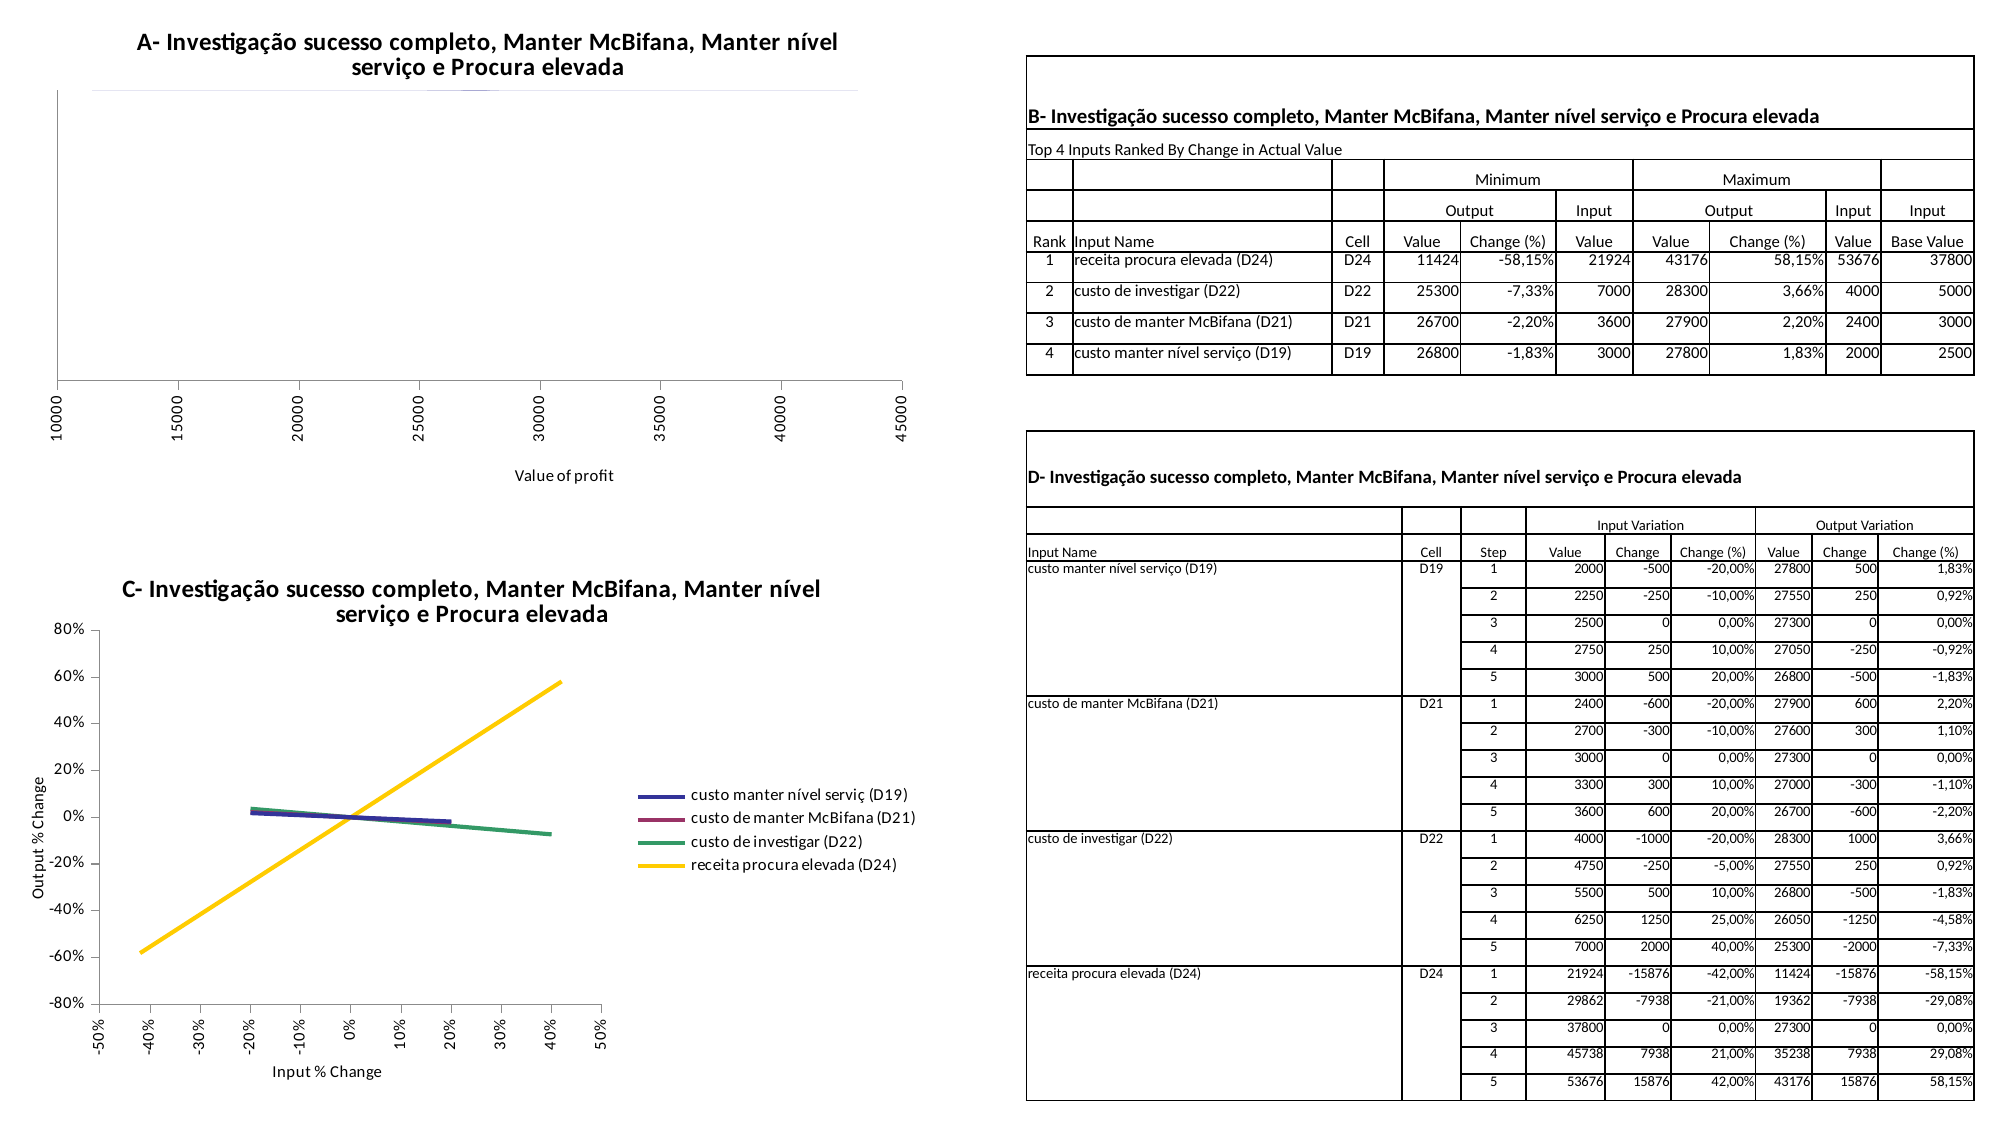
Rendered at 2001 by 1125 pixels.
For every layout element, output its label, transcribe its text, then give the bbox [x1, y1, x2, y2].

table_cell 2 [1462, 859, 1525, 884]
table_cell 20,00% [1672, 805, 1755, 830]
table_cell 25,00% [1672, 913, 1755, 938]
table_cell -500 [1813, 886, 1877, 911]
table_cell 28300 [1634, 283, 1709, 312]
table_cell 7938 [1813, 1048, 1877, 1073]
table_cell -1,83% [1461, 345, 1555, 374]
table_cell 29862 [1527, 994, 1604, 1019]
table_cell custo manter nível serviço (D19) [1074, 345, 1331, 374]
table_cell 2 [1462, 724, 1525, 749]
table_cell 2 [1462, 589, 1525, 614]
table_cell 4 [1462, 643, 1525, 668]
table_cell 1 [1027, 253, 1072, 282]
table_cell -42,00% [1672, 967, 1755, 992]
table_cell [1333, 160, 1383, 189]
table_cell -20,00% [1672, 832, 1755, 857]
table_cell 250 [1813, 589, 1877, 614]
table_cell 4000 [1827, 283, 1880, 312]
table_cell 6250 [1527, 913, 1604, 938]
table_header B- Investigação sucesso completo, Manter McBifana, Manter nível serviço e Procura elevada [1027, 57, 1973, 128]
table_cell 26800 [1756, 670, 1811, 695]
table_cell 26800 [1385, 345, 1460, 374]
table_cell 0 [1813, 616, 1877, 641]
table_cell D19 [1403, 562, 1460, 695]
table_cell -500 [1813, 670, 1877, 695]
table_cell 2000 [1527, 562, 1604, 587]
table_cell Maximum [1634, 160, 1880, 189]
table_cell custo de investigar (D22) [1027, 832, 1401, 965]
table_cell receita procura elevada (D24) [1027, 967, 1401, 1100]
table_cell 2500 [1527, 616, 1604, 641]
table_cell 7938 [1606, 1048, 1670, 1073]
table_cell Change [1606, 535, 1670, 560]
table_cell Output Variation [1756, 508, 1973, 533]
table_cell 4 [1462, 778, 1525, 803]
table_cell 27550 [1756, 859, 1811, 884]
table_cell Minimum [1385, 160, 1632, 189]
table_cell Value [1827, 222, 1880, 251]
table_cell 11424 [1756, 967, 1811, 992]
table_cell 10,00% [1672, 778, 1755, 803]
table_cell receita procura elevada (D24) [1074, 253, 1331, 282]
table_cell 3000 [1557, 345, 1632, 374]
table_cell 300 [1606, 778, 1670, 803]
table_cell 25300 [1756, 940, 1811, 965]
table_cell 27550 [1756, 589, 1811, 614]
table_cell 7000 [1557, 283, 1632, 312]
table_cell 2750 [1527, 643, 1604, 668]
table_cell D22 [1403, 832, 1460, 965]
table_cell [1882, 160, 1973, 189]
table_cell -15876 [1813, 967, 1877, 992]
table_cell [1462, 508, 1525, 533]
table_cell 2250 [1527, 589, 1604, 614]
table_cell -1000 [1606, 832, 1670, 857]
table_cell 40,00% [1672, 940, 1755, 965]
table_cell -7938 [1813, 994, 1877, 1019]
table_cell Change [1813, 535, 1877, 560]
table_cell [1403, 508, 1460, 533]
table_cell 2400 [1827, 314, 1880, 343]
chart [25, 23, 935, 495]
table_cell 27900 [1756, 697, 1811, 722]
table_cell Change (%) [1879, 535, 1973, 560]
table_cell 3600 [1557, 314, 1632, 343]
table_cell 250 [1606, 643, 1670, 668]
table_cell 1,83% [1879, 562, 1973, 587]
table_cell 20,00% [1672, 670, 1755, 695]
table_header D- Investigação sucesso completo, Manter McBifana, Manter nível serviço e Procura elevada [1027, 432, 1973, 506]
table_cell -2,20% [1461, 314, 1555, 343]
table_cell 3 [1462, 886, 1525, 911]
table_cell 2,20% [1879, 697, 1973, 722]
table_cell 5 [1462, 670, 1525, 695]
table_cell 58,15% [1710, 253, 1825, 282]
table_cell 3600 [1527, 805, 1604, 830]
table_cell 4000 [1527, 832, 1604, 857]
table_cell Value [1756, 535, 1811, 560]
table_cell 2400 [1527, 697, 1604, 722]
table_cell 500 [1813, 562, 1877, 587]
table_cell 3000 [1527, 751, 1604, 776]
table_cell Input [1557, 191, 1632, 220]
table_cell 27300 [1756, 616, 1811, 641]
table_cell -7938 [1606, 994, 1670, 1019]
table_cell 5000 [1882, 283, 1973, 312]
table_cell 28300 [1756, 832, 1811, 857]
table_cell 0,00% [1672, 751, 1755, 776]
table_cell custo de investigar (D22) [1074, 283, 1331, 312]
table_cell -600 [1813, 805, 1877, 830]
table_cell 25300 [1385, 283, 1460, 312]
table_cell 0,92% [1879, 589, 1973, 614]
table_cell 4 [1462, 913, 1525, 938]
table_cell 3 [1462, 751, 1525, 776]
table_cell 250 [1813, 859, 1877, 884]
table_cell 21924 [1557, 253, 1632, 282]
table_cell Input Name [1074, 222, 1331, 251]
table_cell -1,10% [1879, 778, 1973, 803]
table_cell 37800 [1527, 1021, 1604, 1046]
table_cell 2,20% [1710, 314, 1825, 343]
table_cell 1 [1462, 967, 1525, 992]
table_cell 500 [1606, 670, 1670, 695]
table_cell D21 [1403, 697, 1460, 830]
table_cell -300 [1813, 778, 1877, 803]
table_cell -1,83% [1879, 886, 1973, 911]
table_cell 1 [1462, 562, 1525, 587]
table_cell 15876 [1813, 1075, 1877, 1100]
table_cell Input [1827, 191, 1880, 220]
table_cell 0,00% [1672, 1021, 1755, 1046]
table_cell -500 [1606, 562, 1670, 587]
table_cell 27900 [1634, 314, 1709, 343]
table_cell 0 [1606, 616, 1670, 641]
table_cell 29,08% [1879, 1048, 1973, 1073]
table_cell 3 [1462, 1021, 1525, 1046]
table_cell -1,83% [1879, 670, 1973, 695]
table_cell 3000 [1882, 314, 1973, 343]
table_cell 37800 [1882, 253, 1973, 282]
table_cell custo manter nível serviço (D19) [1027, 562, 1401, 695]
table_cell D21 [1333, 314, 1383, 343]
table_cell [1027, 191, 1072, 220]
table_cell 0,00% [1879, 751, 1973, 776]
table_cell [1333, 191, 1383, 220]
table_cell 3000 [1527, 670, 1604, 695]
table_cell -300 [1606, 724, 1670, 749]
table_cell 27050 [1756, 643, 1811, 668]
table_cell 0 [1813, 1021, 1877, 1046]
table_cell 3,66% [1710, 283, 1825, 312]
table_cell Output [1385, 191, 1555, 220]
table_cell -250 [1813, 643, 1877, 668]
table_cell 4 [1027, 345, 1072, 374]
table_cell -58,15% [1879, 967, 1973, 992]
table_cell 26700 [1756, 805, 1811, 830]
table_cell 5 [1462, 940, 1525, 965]
table_cell -2000 [1813, 940, 1877, 965]
table_cell D24 [1403, 967, 1460, 1100]
table_cell 27000 [1756, 778, 1811, 803]
table_cell Value [1634, 222, 1709, 251]
table_cell -1250 [1813, 913, 1877, 938]
table_cell 1250 [1606, 913, 1670, 938]
table_cell 1,10% [1879, 724, 1973, 749]
table_cell 2000 [1827, 345, 1880, 374]
table_cell 0,00% [1879, 616, 1973, 641]
table_cell 10,00% [1672, 886, 1755, 911]
table_cell Base Value [1882, 222, 1973, 251]
table_cell 53676 [1827, 253, 1880, 282]
table_cell Input [1882, 191, 1973, 220]
table_cell 27800 [1756, 562, 1811, 587]
table_cell Cell [1403, 535, 1460, 560]
table_cell [1027, 160, 1072, 189]
table_cell 15876 [1606, 1075, 1670, 1100]
table_cell -29,08% [1879, 994, 1973, 1019]
table_cell 53676 [1527, 1075, 1604, 1100]
table_cell custo de manter McBifana (D21) [1027, 697, 1401, 830]
table_cell 10,00% [1672, 643, 1755, 668]
table_cell 1 [1462, 832, 1525, 857]
table_cell [1027, 508, 1401, 533]
table_cell 500 [1606, 886, 1670, 911]
table_cell -7,33% [1461, 283, 1555, 312]
table_cell 0 [1606, 1021, 1670, 1046]
table_cell Change (%) [1461, 222, 1555, 251]
table_cell Value [1527, 535, 1604, 560]
table_cell 21,00% [1672, 1048, 1755, 1073]
table_cell 3 [1027, 314, 1072, 343]
table_cell 27300 [1756, 1021, 1811, 1046]
table_cell 27800 [1634, 345, 1709, 374]
table_cell 58,15% [1879, 1075, 1973, 1100]
table_cell -250 [1606, 589, 1670, 614]
table_cell -250 [1606, 859, 1670, 884]
table_cell 27300 [1756, 751, 1811, 776]
chart [25, 562, 935, 1101]
table_cell -20,00% [1672, 697, 1755, 722]
table_cell -2,20% [1879, 805, 1973, 830]
table_cell 0 [1606, 751, 1670, 776]
table_cell 0,00% [1879, 1021, 1973, 1046]
table_cell -0,92% [1879, 643, 1973, 668]
table_cell 300 [1813, 724, 1877, 749]
table_cell D19 [1333, 345, 1383, 374]
table_cell 2 [1027, 283, 1072, 312]
table_cell 4750 [1527, 859, 1604, 884]
table_cell 600 [1606, 805, 1670, 830]
table_cell -7,33% [1879, 940, 1973, 965]
table_cell Step [1462, 535, 1525, 560]
table_cell 4 [1462, 1048, 1525, 1073]
table_cell 3300 [1527, 778, 1604, 803]
table_cell 0,92% [1879, 859, 1973, 884]
table_cell 43176 [1756, 1075, 1811, 1100]
table_cell 5500 [1527, 886, 1604, 911]
table_cell 3 [1462, 616, 1525, 641]
table_cell 2500 [1882, 345, 1973, 374]
table_cell Change (%) [1710, 222, 1825, 251]
table_cell 5 [1462, 1075, 1525, 1100]
table_cell Cell [1333, 222, 1383, 251]
table_cell -58,15% [1461, 253, 1555, 282]
table_cell -600 [1606, 697, 1670, 722]
table_cell D24 [1333, 253, 1383, 282]
table_cell -5,00% [1672, 859, 1755, 884]
table_cell D22 [1333, 283, 1383, 312]
table_cell Input Name [1027, 535, 1401, 560]
table_cell Change (%) [1672, 535, 1755, 560]
table_cell 3,66% [1879, 832, 1973, 857]
table_cell Input Variation [1527, 508, 1755, 533]
table_cell Output [1634, 191, 1825, 220]
table_cell custo de manter McBifana (D21) [1074, 314, 1331, 343]
table_cell [1074, 191, 1331, 220]
table_cell Value [1557, 222, 1632, 251]
table_cell -10,00% [1672, 589, 1755, 614]
table_cell 0 [1813, 751, 1877, 776]
table_cell 0,00% [1672, 616, 1755, 641]
table_cell 45738 [1527, 1048, 1604, 1073]
table_cell 2700 [1527, 724, 1604, 749]
table_cell 26050 [1756, 913, 1811, 938]
table_cell 600 [1813, 697, 1877, 722]
table_cell -10,00% [1672, 724, 1755, 749]
table_cell 26700 [1385, 314, 1460, 343]
table_cell 42,00% [1672, 1075, 1755, 1100]
table_cell -15876 [1606, 967, 1670, 992]
table_cell Top 4 Inputs Ranked By Change in Actual Value [1027, 130, 1973, 159]
table_cell 26800 [1756, 886, 1811, 911]
table_cell 35238 [1756, 1048, 1811, 1073]
table_cell 43176 [1634, 253, 1709, 282]
table_cell -21,00% [1672, 994, 1755, 1019]
table_cell 19362 [1756, 994, 1811, 1019]
table_cell 11424 [1385, 253, 1460, 282]
table_cell -20,00% [1672, 562, 1755, 587]
table_cell 1000 [1813, 832, 1877, 857]
table_cell 27600 [1756, 724, 1811, 749]
table_cell 2000 [1606, 940, 1670, 965]
table_cell [1074, 160, 1331, 189]
table_cell 1,83% [1710, 345, 1825, 374]
table_cell Value [1385, 222, 1460, 251]
table_cell -4,58% [1879, 913, 1973, 938]
table_cell 21924 [1527, 967, 1604, 992]
table_cell 2 [1462, 994, 1525, 1019]
table_cell 7000 [1527, 940, 1604, 965]
table_cell 5 [1462, 805, 1525, 830]
table_cell Rank [1027, 222, 1072, 251]
table_cell 1 [1462, 697, 1525, 722]
